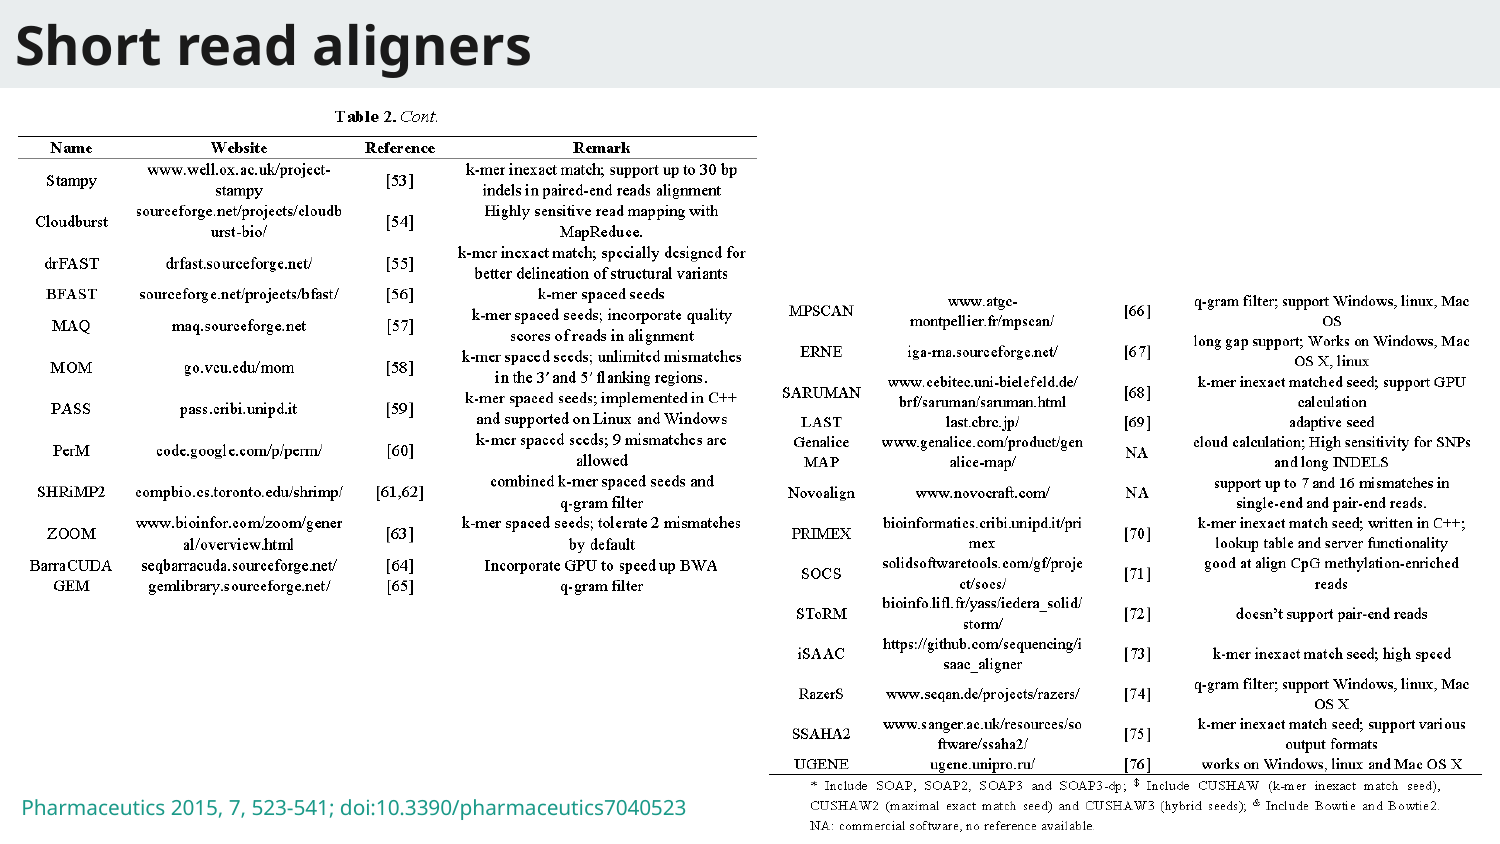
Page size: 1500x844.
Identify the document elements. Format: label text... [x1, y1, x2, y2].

picture [766, 294, 1489, 836]
text_box Pharmaceutics 2015, 7, 523-541; doi:10.3390/pharmaceutics7040523 [6, 787, 761, 837]
picture [12, 101, 765, 599]
title Short read aligners [0, 0, 1500, 88]
